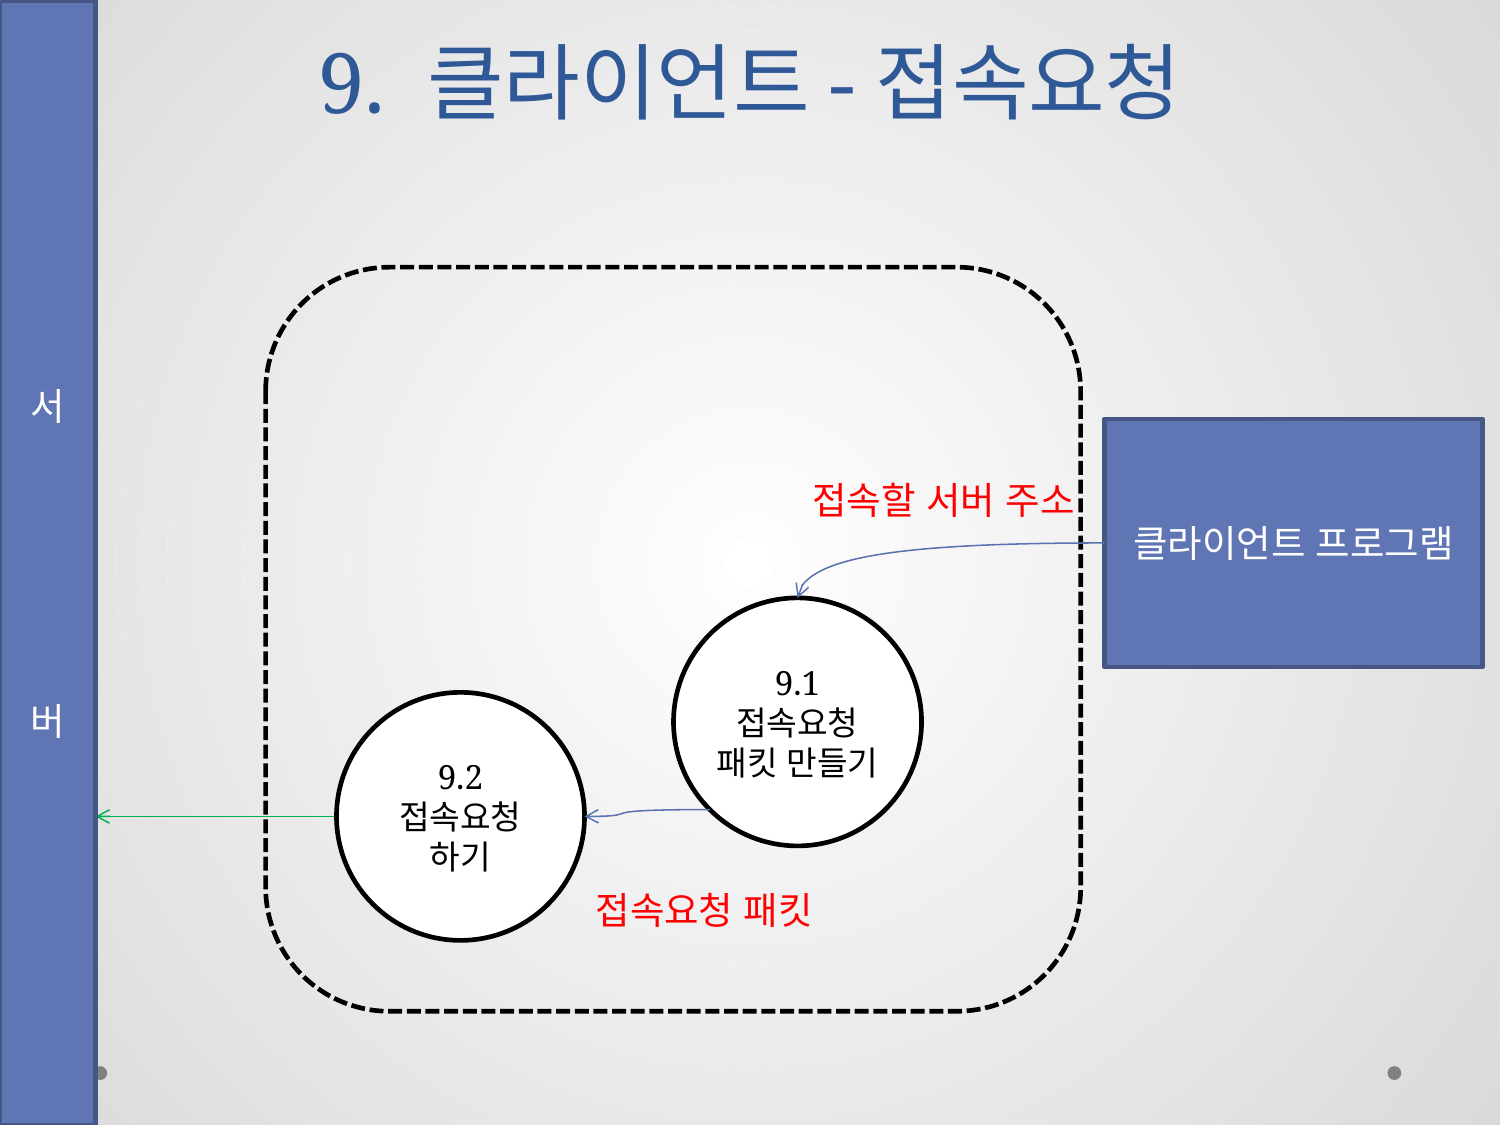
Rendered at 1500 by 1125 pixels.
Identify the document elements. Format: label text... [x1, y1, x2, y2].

text_box [263, 605, 1084, 1014]
text_box [263, 264, 1084, 816]
title 9. 클라이언트-접속요청 [98, 0, 1425, 138]
text_box 서 버 [0, 0, 98, 1125]
text_box 클라이언트 프로그램 [1102, 417, 1485, 669]
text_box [797, 542, 1105, 599]
text_box 9.1 접속요청 패킷 만들기 [671, 595, 924, 849]
text_box 9.2 접속요청 하기 [334, 690, 587, 943]
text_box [643, 750, 651, 876]
text_box 접속할 서버 주소 [797, 469, 1128, 529]
